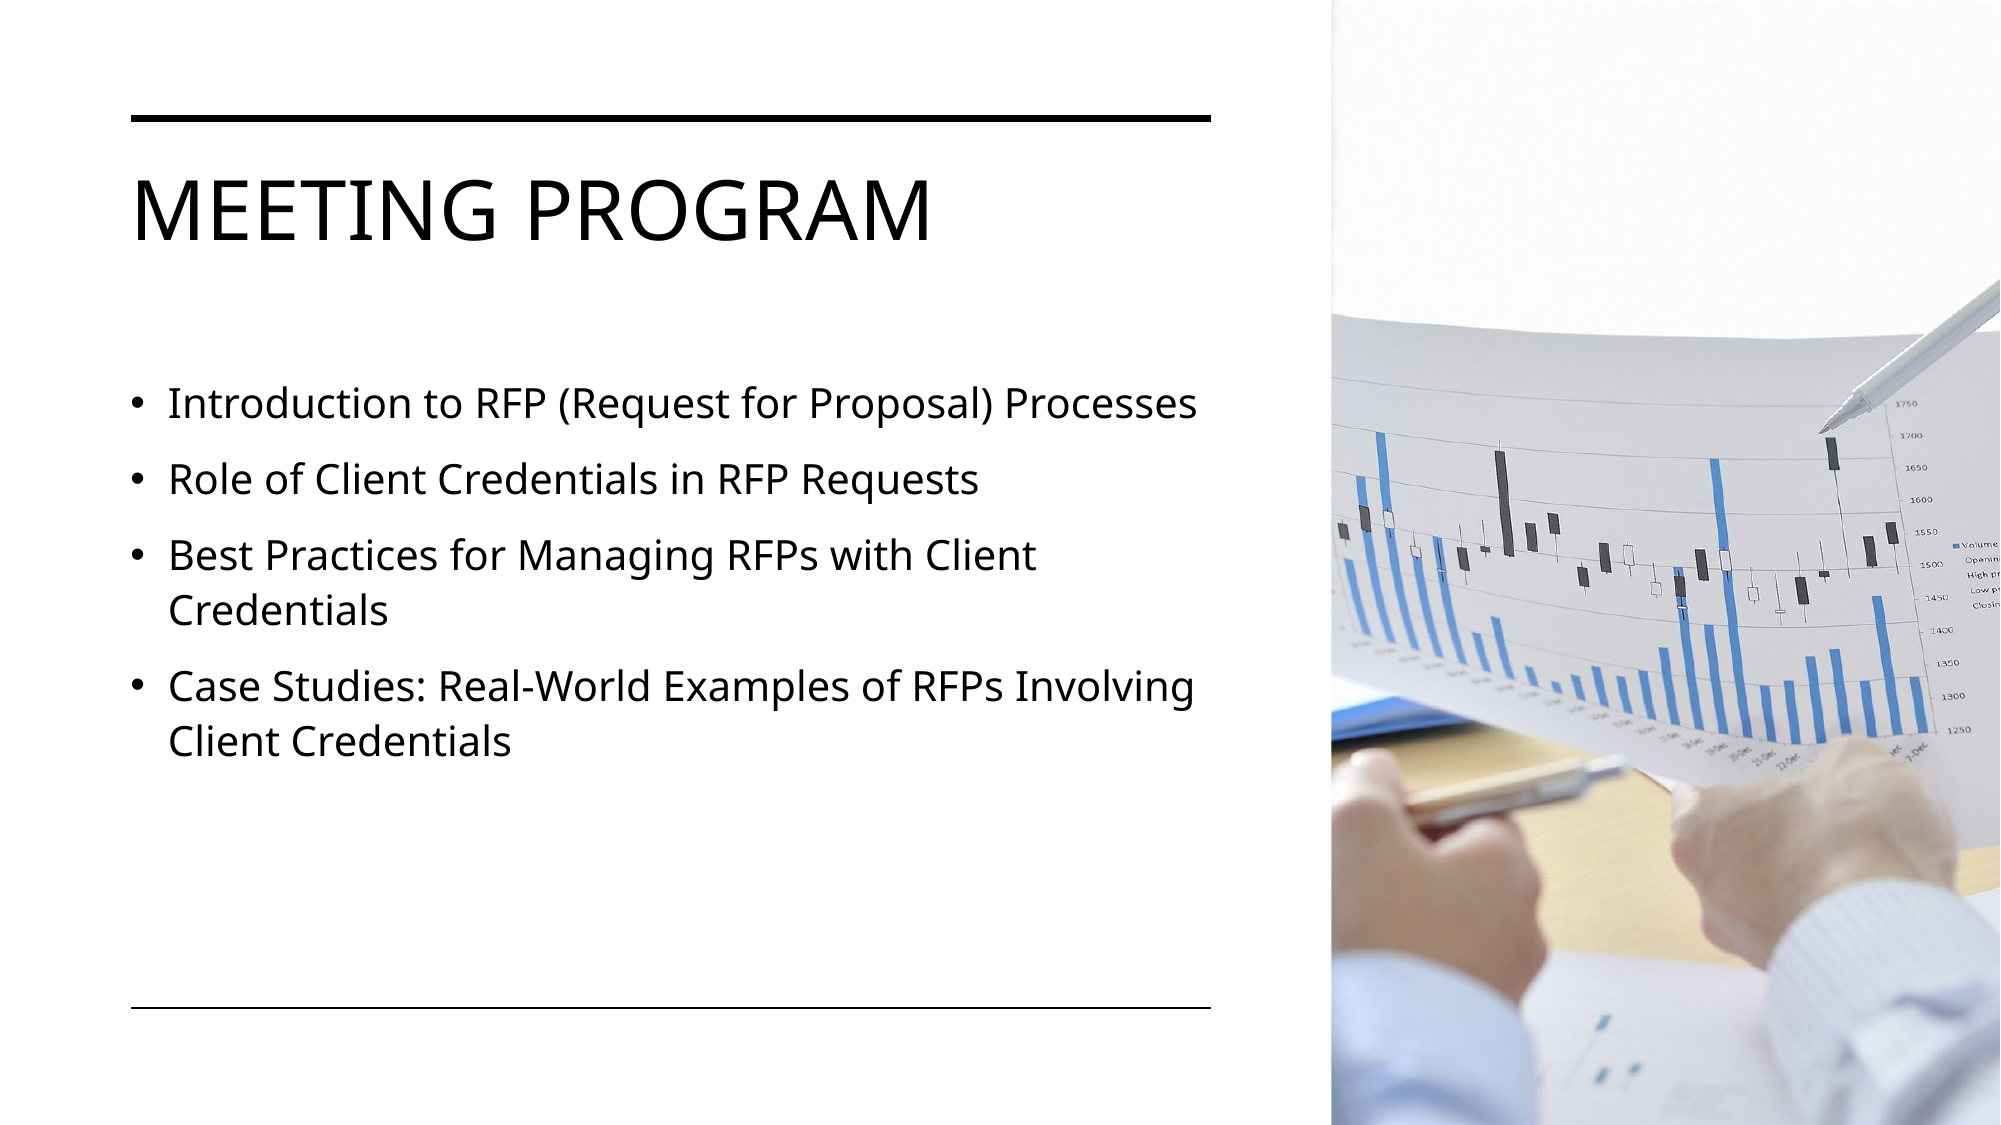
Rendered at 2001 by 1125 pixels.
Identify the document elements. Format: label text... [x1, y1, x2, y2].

text_box [0, 0, 1331, 1125]
title Meeting Program [115, 149, 1226, 364]
list Introduction to RFP (Request for Proposal) Processes Role of Client Credentials in RFP Requests Best Practices for Managing RFPs with Client Credentials Case Studies: Real-World Examples of RFPs Involving Client Credentials [115, 364, 1226, 978]
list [1331, 0, 2000, 1125]
